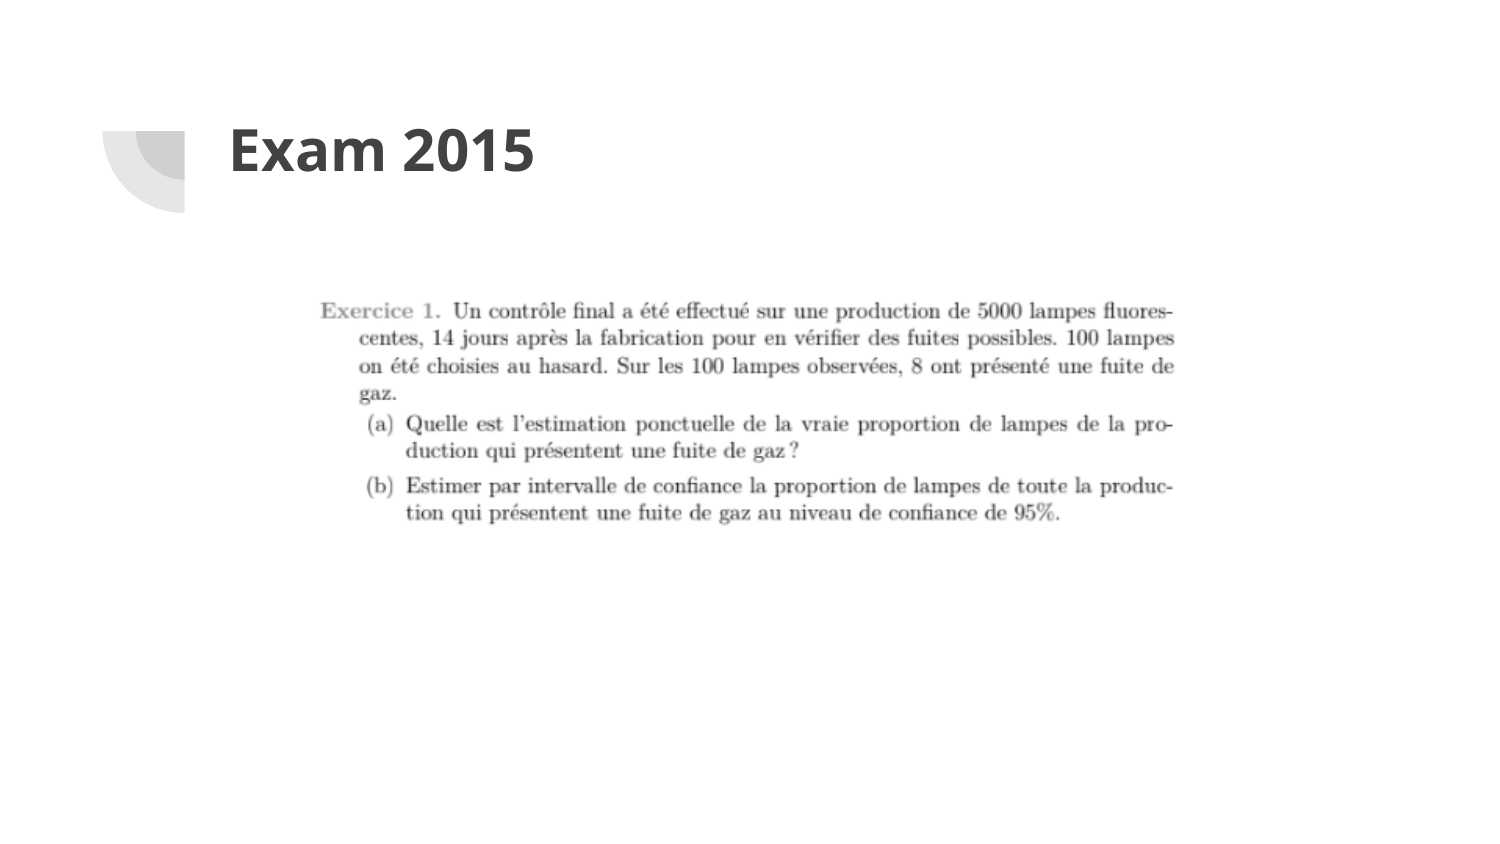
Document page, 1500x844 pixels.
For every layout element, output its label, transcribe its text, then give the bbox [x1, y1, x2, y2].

title Exam 2015 [213, 98, 1368, 263]
picture [314, 281, 1209, 563]
